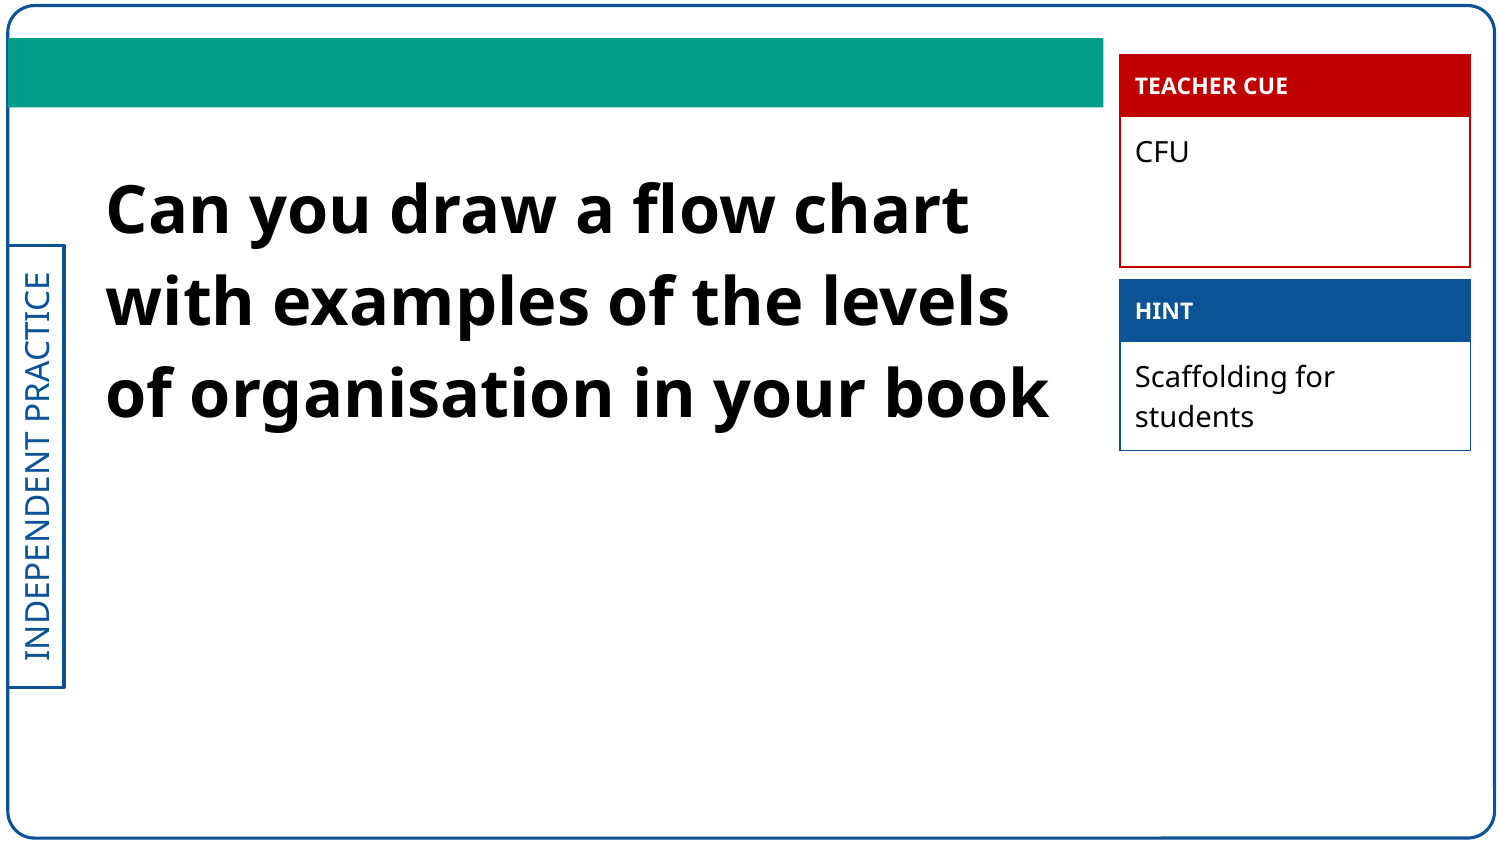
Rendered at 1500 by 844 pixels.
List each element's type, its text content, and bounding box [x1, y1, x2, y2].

table_cell Scaffolding for students [1121, 342, 1470, 450]
table_header HINT [1121, 281, 1470, 340]
table_cell CFU [1121, 117, 1469, 266]
list Can you draw a flow chart with examples of the levels of organisation in your book [90, 139, 1104, 807]
table_header TEACHER CUE [1121, 56, 1469, 115]
